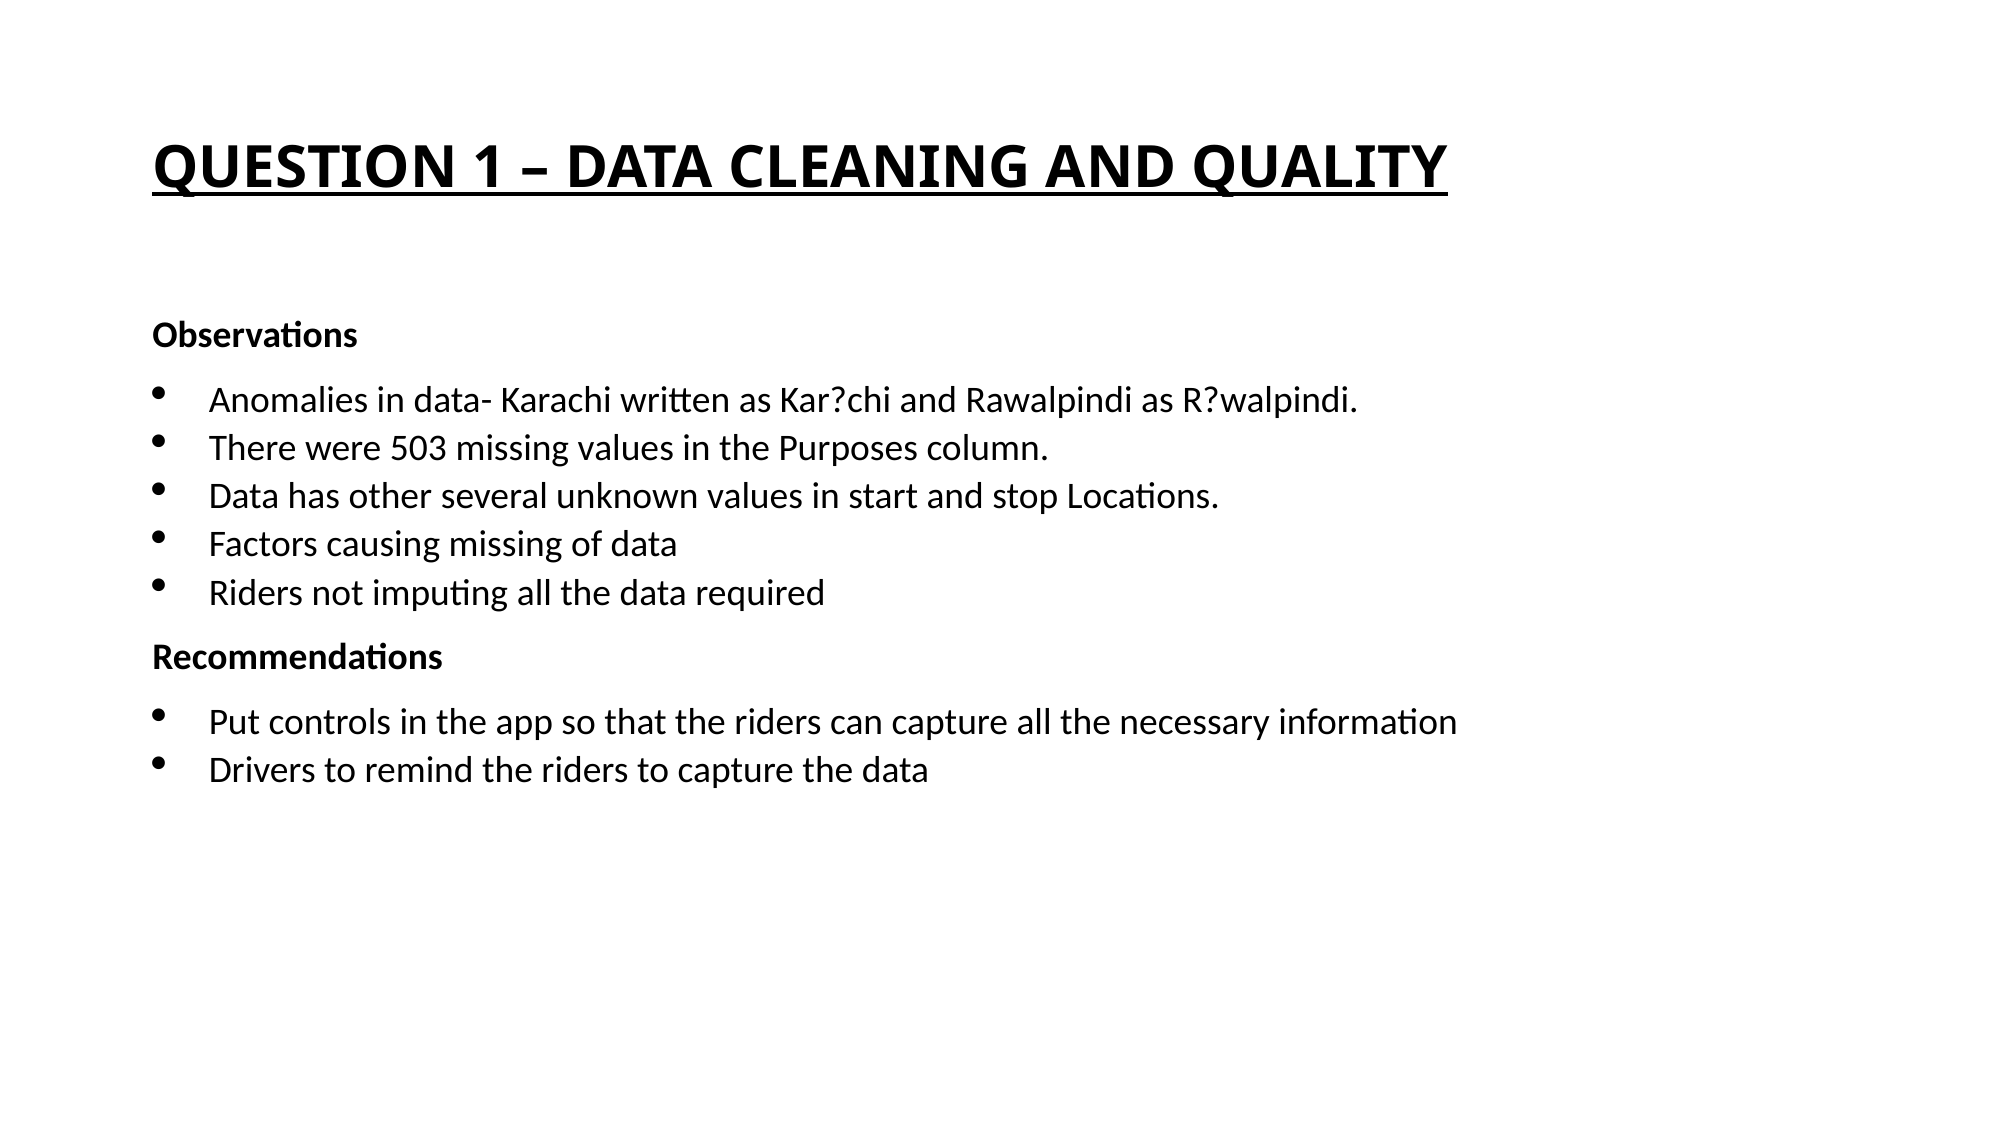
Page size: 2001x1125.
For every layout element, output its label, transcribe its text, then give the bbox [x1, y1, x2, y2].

title QUESTION 1 – DATA CLEANING AND QUALITY [137, 59, 1863, 278]
list Observations Anomalies in data- Karachi written as Kar?chi and Rawalpindi as R?walpindi. There were 503 missing values in the Purposes column. Data has other several unknown values in start and stop Locations. Factors causing missing of data Riders not imputing all the data required Recommendations Put controls in the app so that the riders can capture all the necessary information Drivers to remind the riders to capture the data [137, 299, 1863, 1014]
